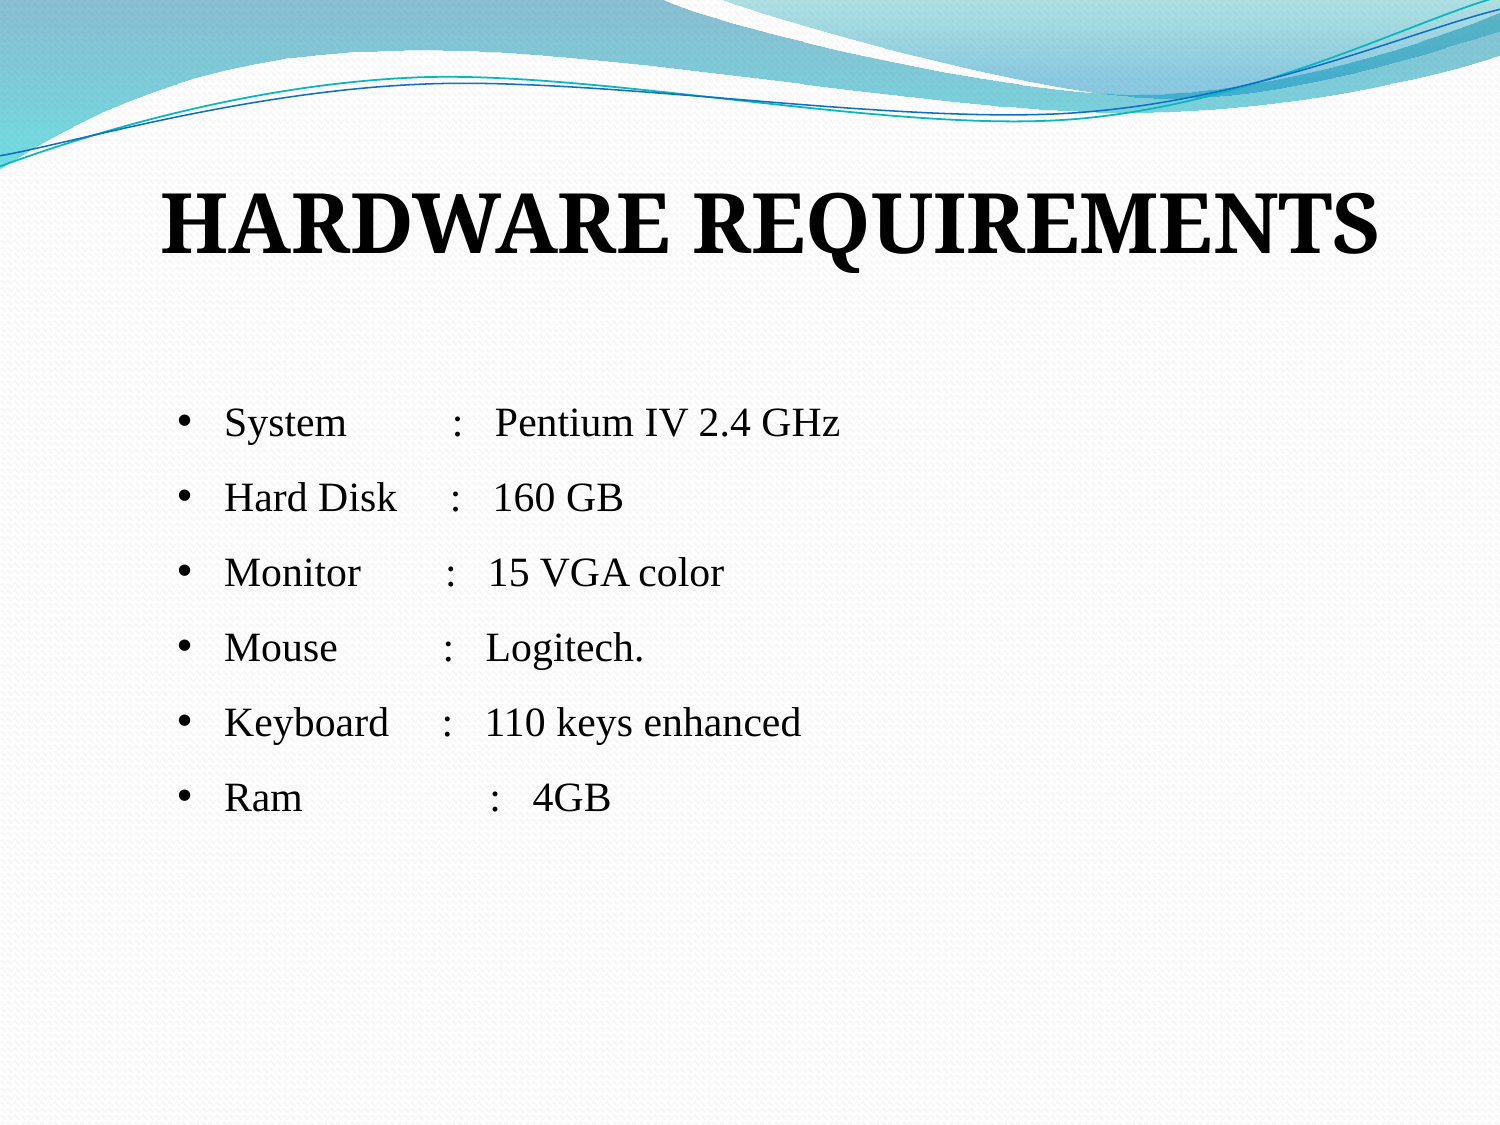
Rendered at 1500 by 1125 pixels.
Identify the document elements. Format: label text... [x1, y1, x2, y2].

text_box System : Pentium IV 2.4 GHz Hard Disk : 160 GB Monitor : 15 VGA color Mouse : Logitech. Keyboard : 110 keys enhanced Ram : 4GB [162, 362, 1350, 828]
text_box HARDWARE REQUIREMENTS [145, 162, 1397, 278]
